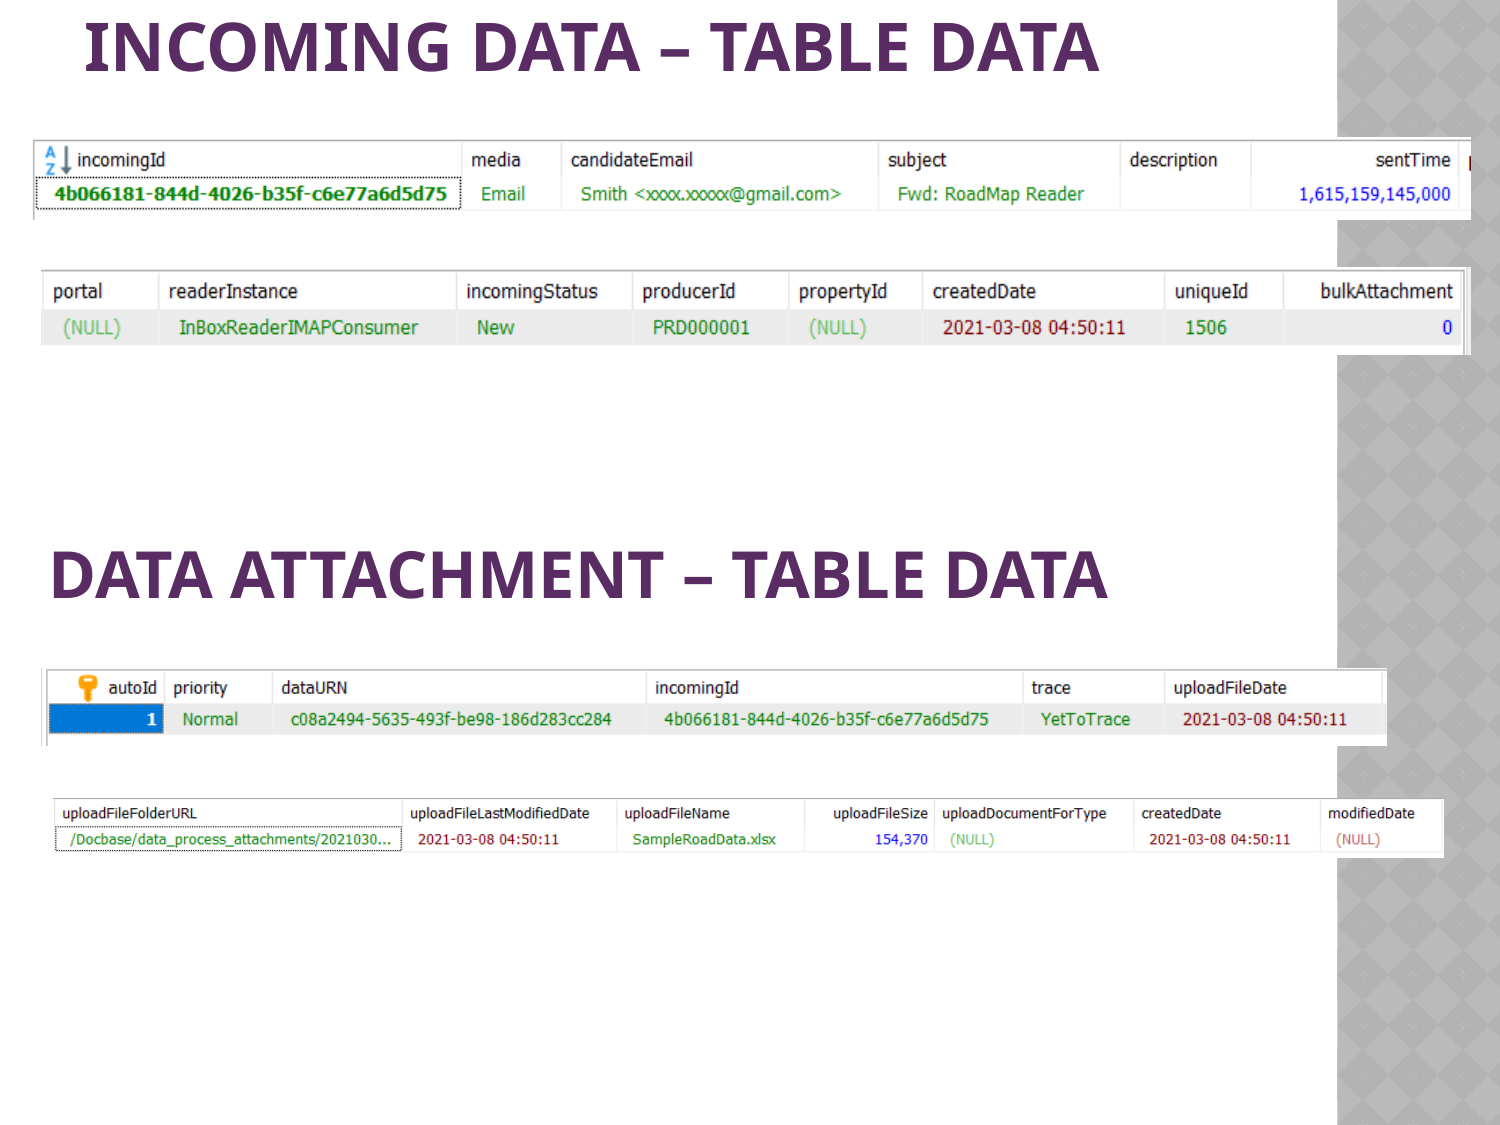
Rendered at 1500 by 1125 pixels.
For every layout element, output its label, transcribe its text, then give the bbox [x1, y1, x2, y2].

picture [52, 798, 1444, 859]
picture [40, 668, 1388, 747]
title INCOMING DATA – TABLE DATA [76, 0, 1117, 85]
picture [40, 266, 1471, 356]
text_box DATA ATTACHMENT – TABLE DATA [41, 515, 1128, 612]
picture [29, 136, 1471, 221]
